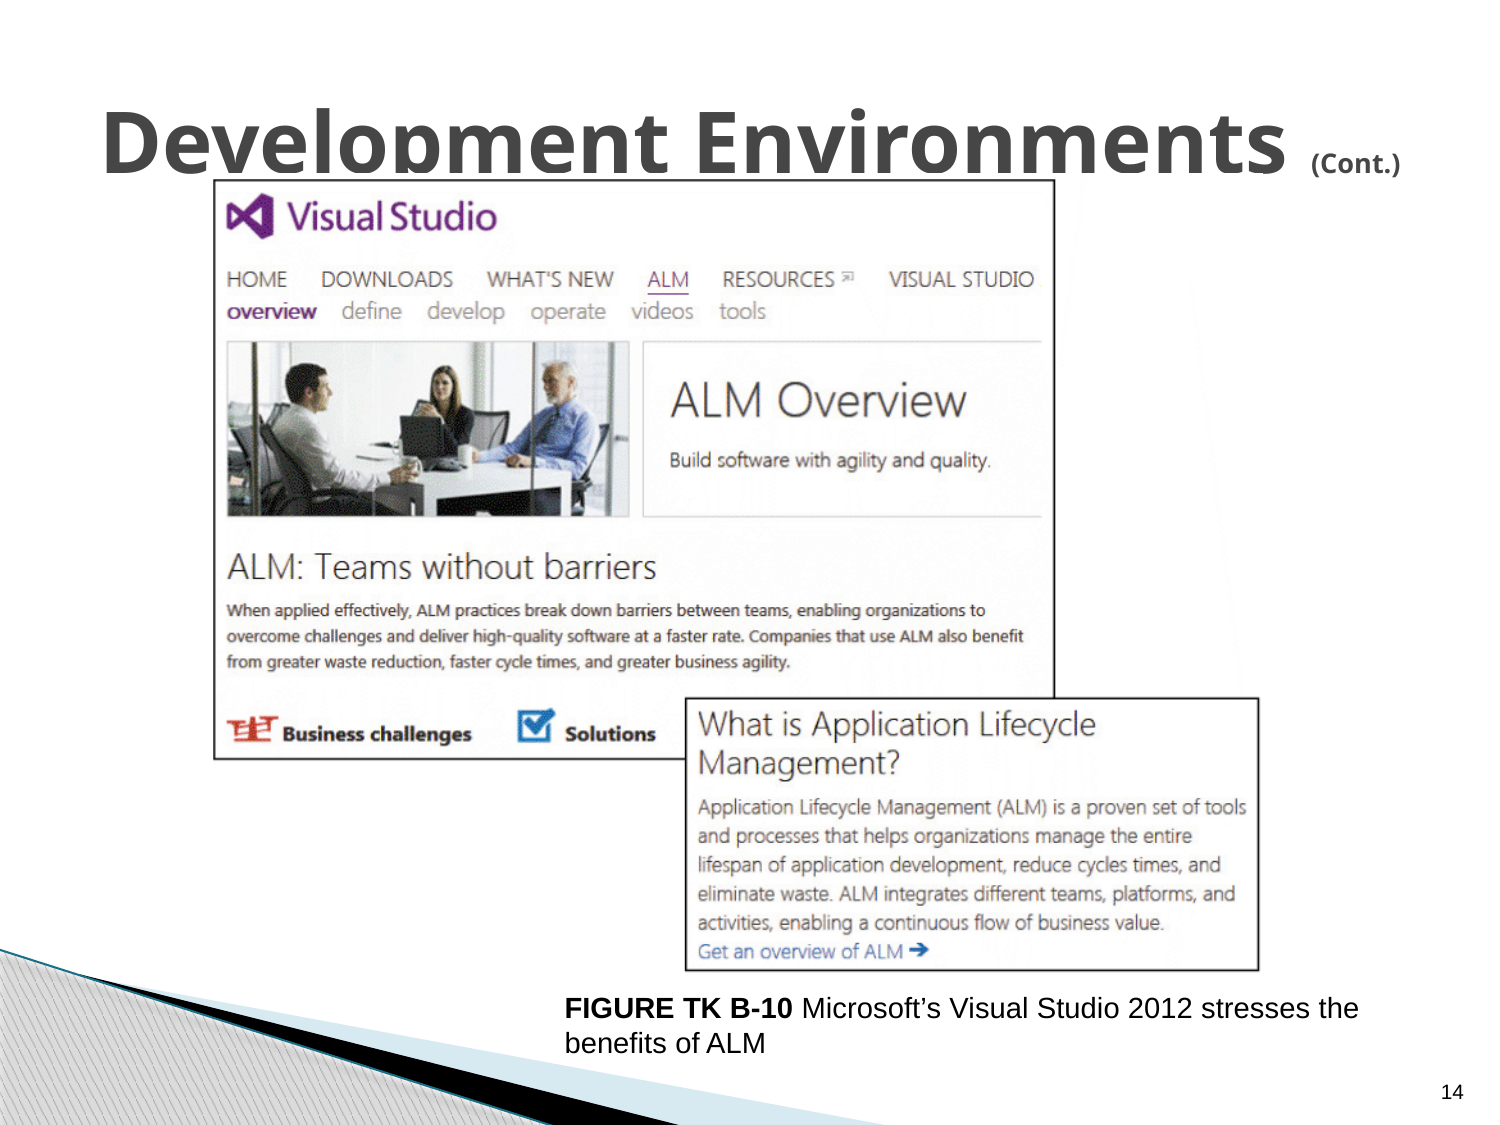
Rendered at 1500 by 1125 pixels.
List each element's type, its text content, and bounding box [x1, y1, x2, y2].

title Development Environments (Cont.) [75, 45, 1425, 233]
picture [206, 172, 1263, 976]
text_box FIGURE TK B-10 Microsoft’s Visual Studio 2012 stresses the benefits of ALM [549, 982, 1463, 1067]
slide_number 14 [1418, 1051, 1479, 1112]
